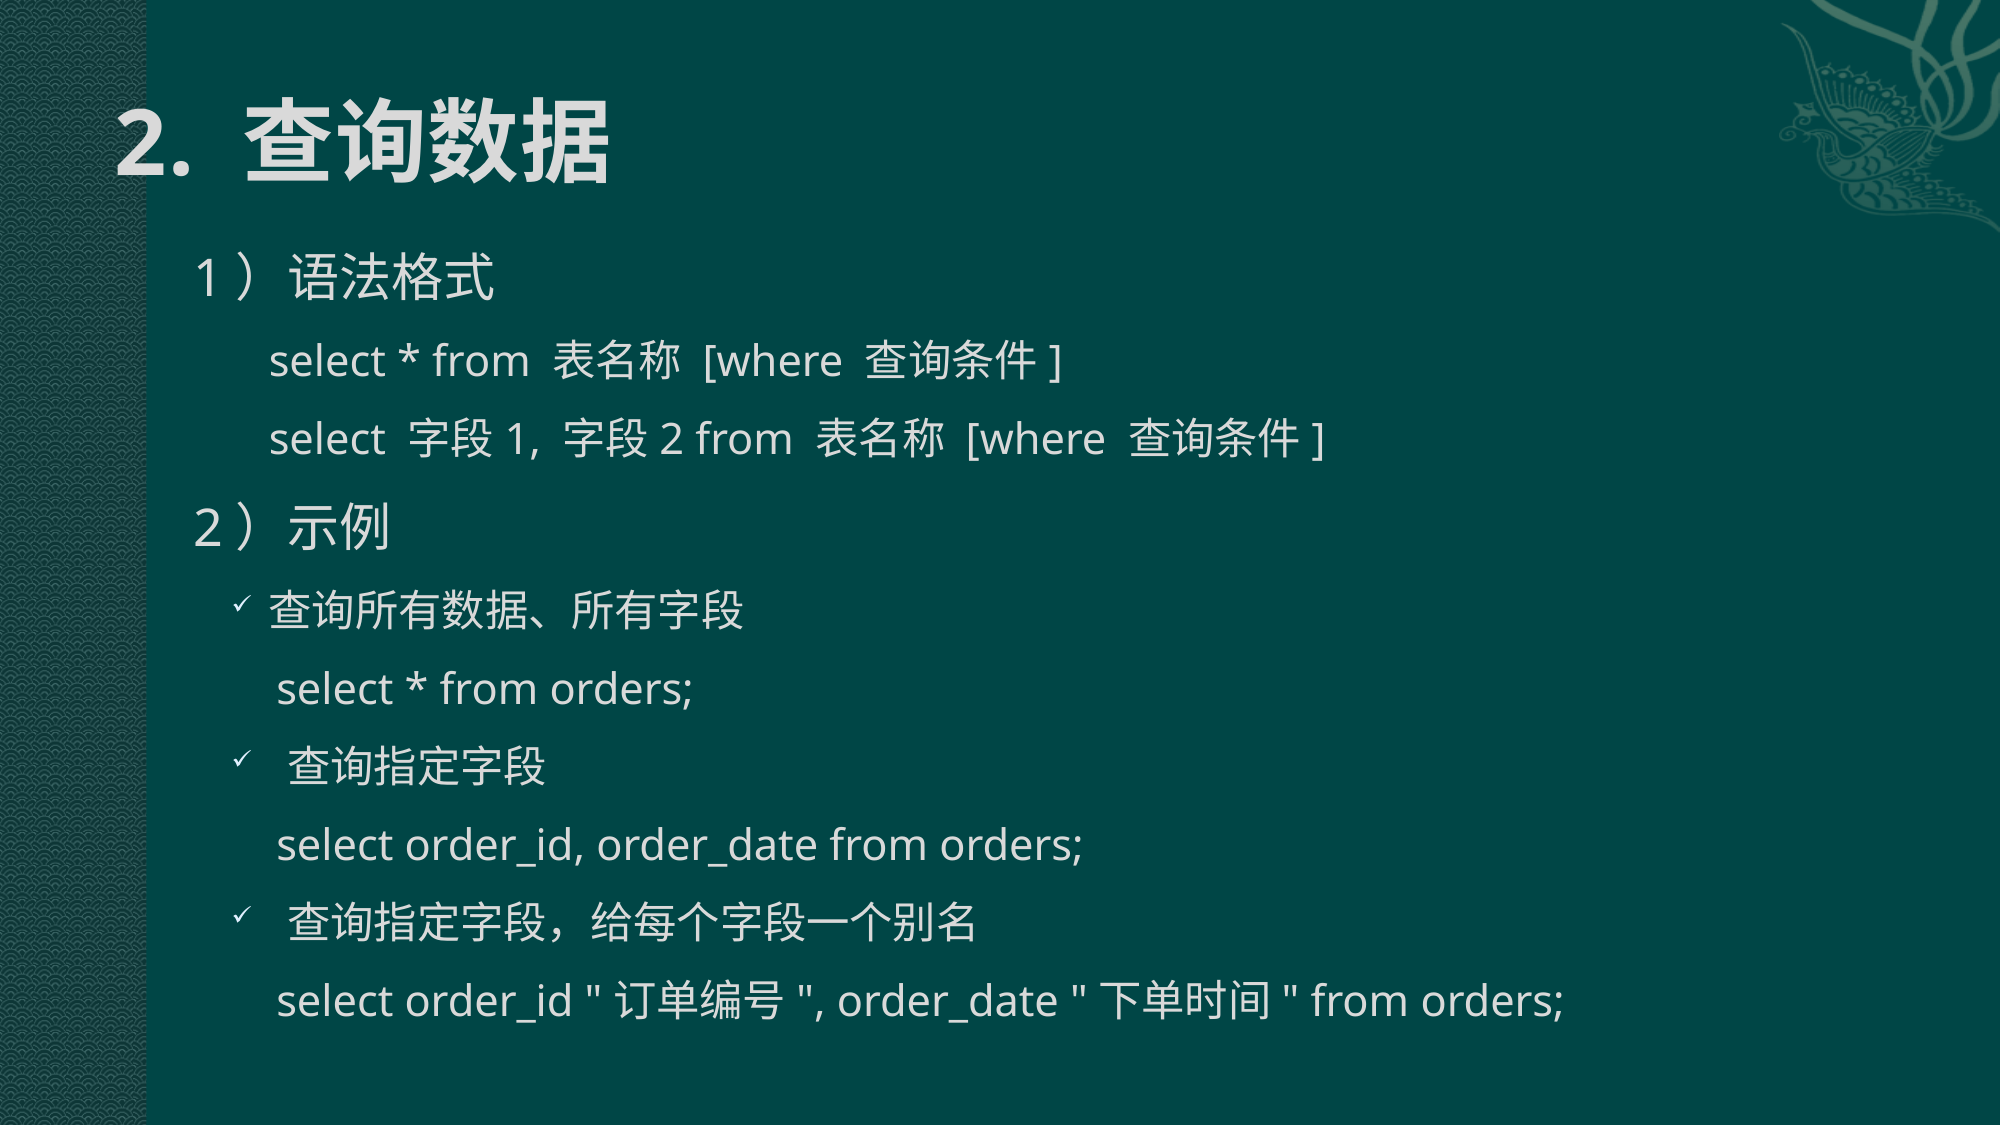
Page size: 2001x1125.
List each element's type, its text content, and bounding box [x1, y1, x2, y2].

list 1）语法格式 select * from 表名称 [where 查询条件] select 字段1, 字段2 from 表名称 [where 查询条件] 2）示例 查询所有数据、所有字段 select * from orders; 查询指定字段 select order_id, order_date from orders; 查询指定字段，给每个字段一个别名 select order_id "订单编号", order_date "下单时间" from orders; [178, 206, 1932, 1073]
picture [0, 0, 147, 1125]
title 2. 查询数据 [99, 45, 1801, 233]
